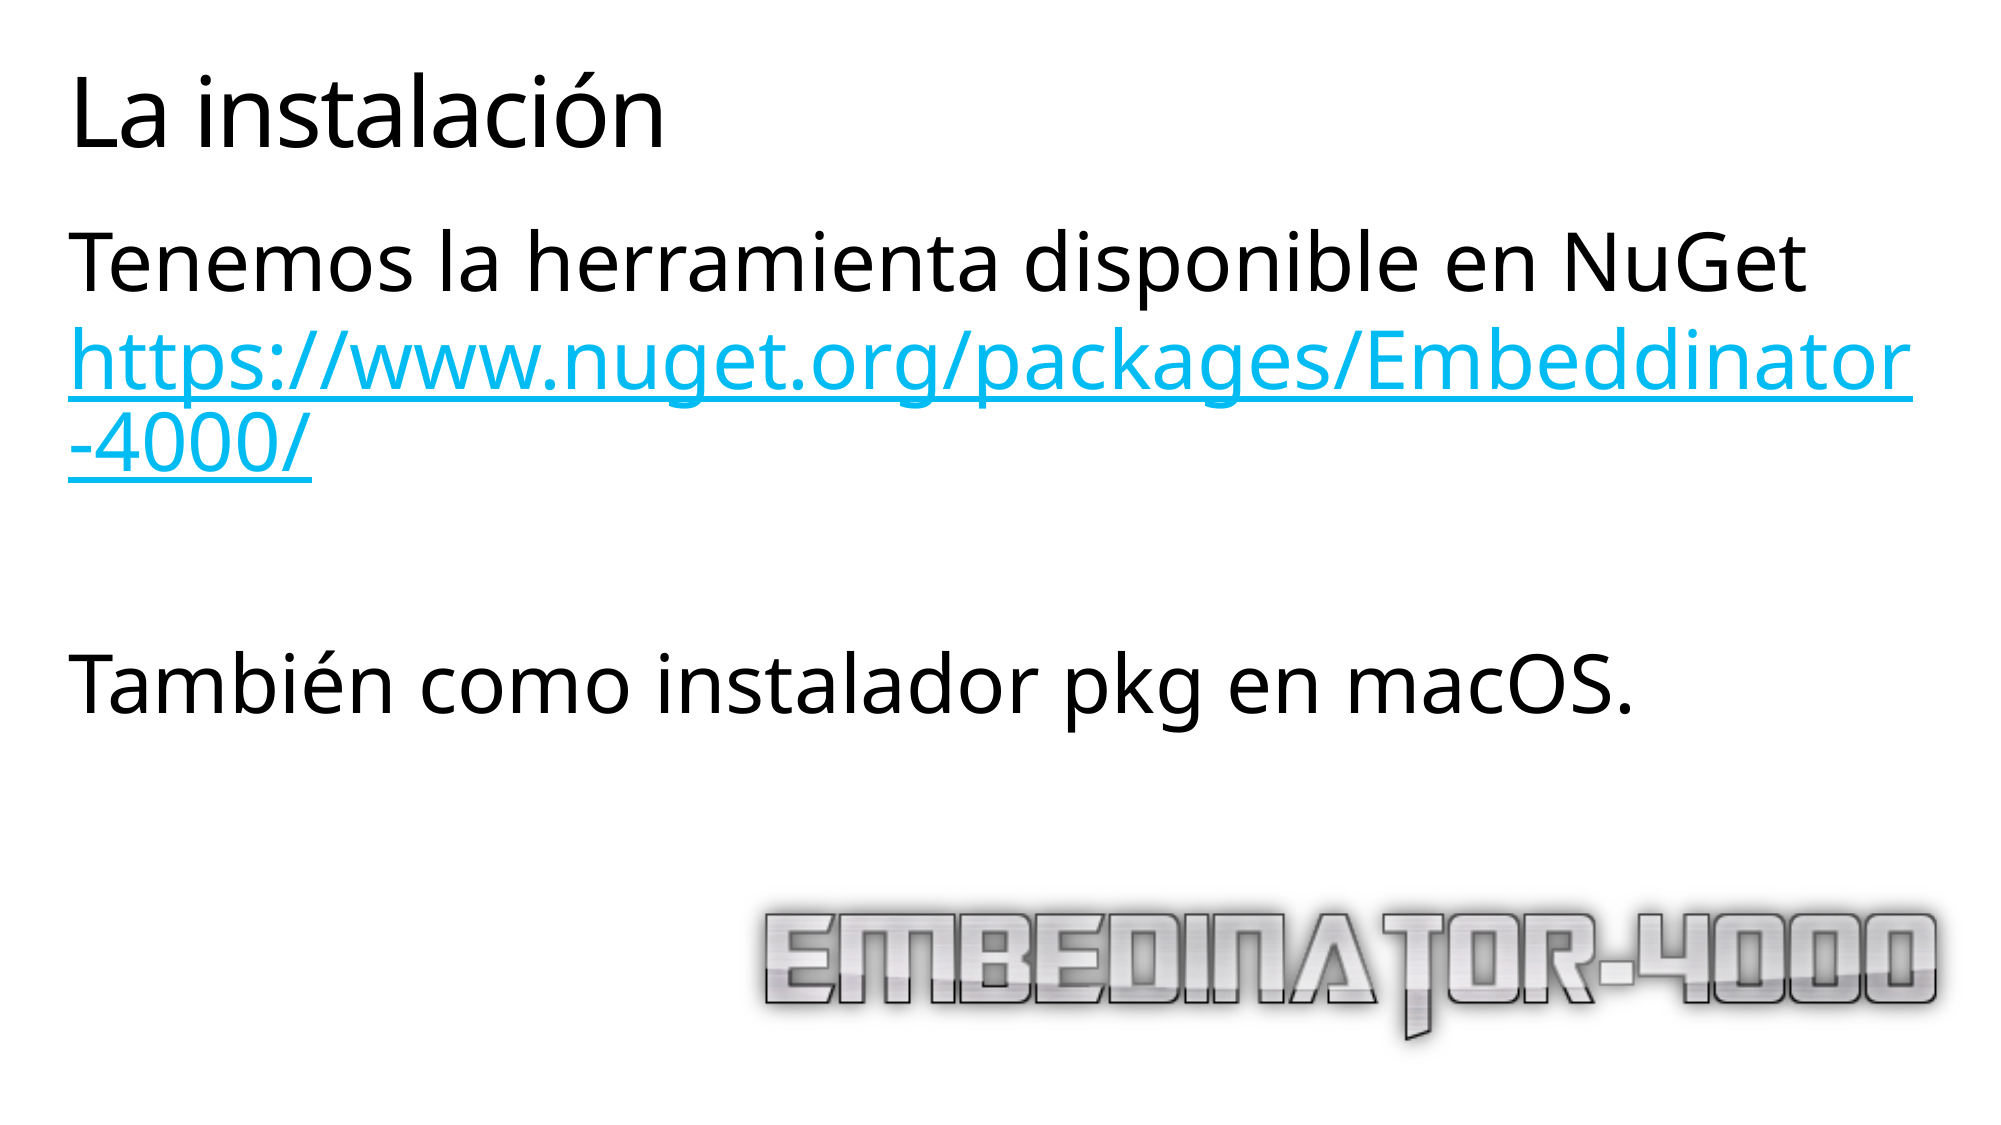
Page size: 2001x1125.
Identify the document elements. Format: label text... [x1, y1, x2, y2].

title La instalación [44, 47, 1957, 194]
picture [720, 868, 1982, 1082]
list Tenemos la herramienta disponible en NuGet https://www.nuget.org/packages/Embeddinator-4000/ También como instalador pkg en macOS. [44, 194, 1957, 732]
